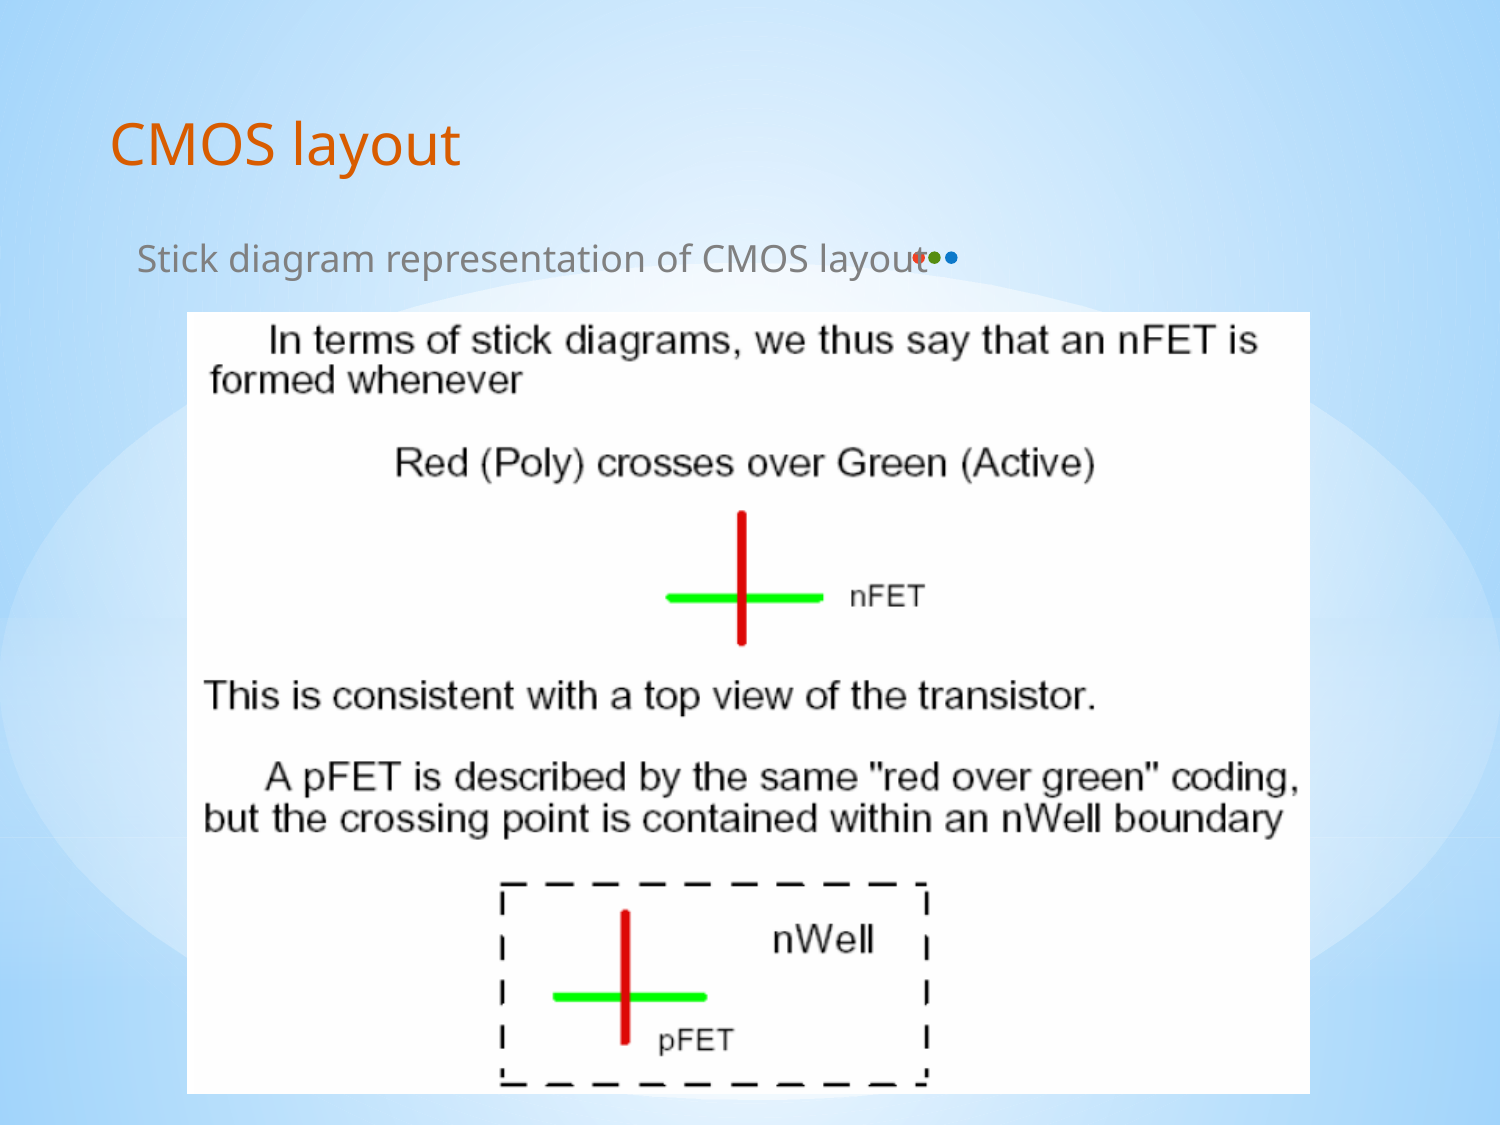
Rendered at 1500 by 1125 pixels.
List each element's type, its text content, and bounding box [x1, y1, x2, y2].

picture [187, 312, 1310, 1094]
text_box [912, 251, 958, 265]
text_box CMOS layout [95, 99, 1358, 185]
text_box [99, 211, 1345, 362]
text_box Stick diagram representation of CMOS layout [122, 227, 1005, 288]
